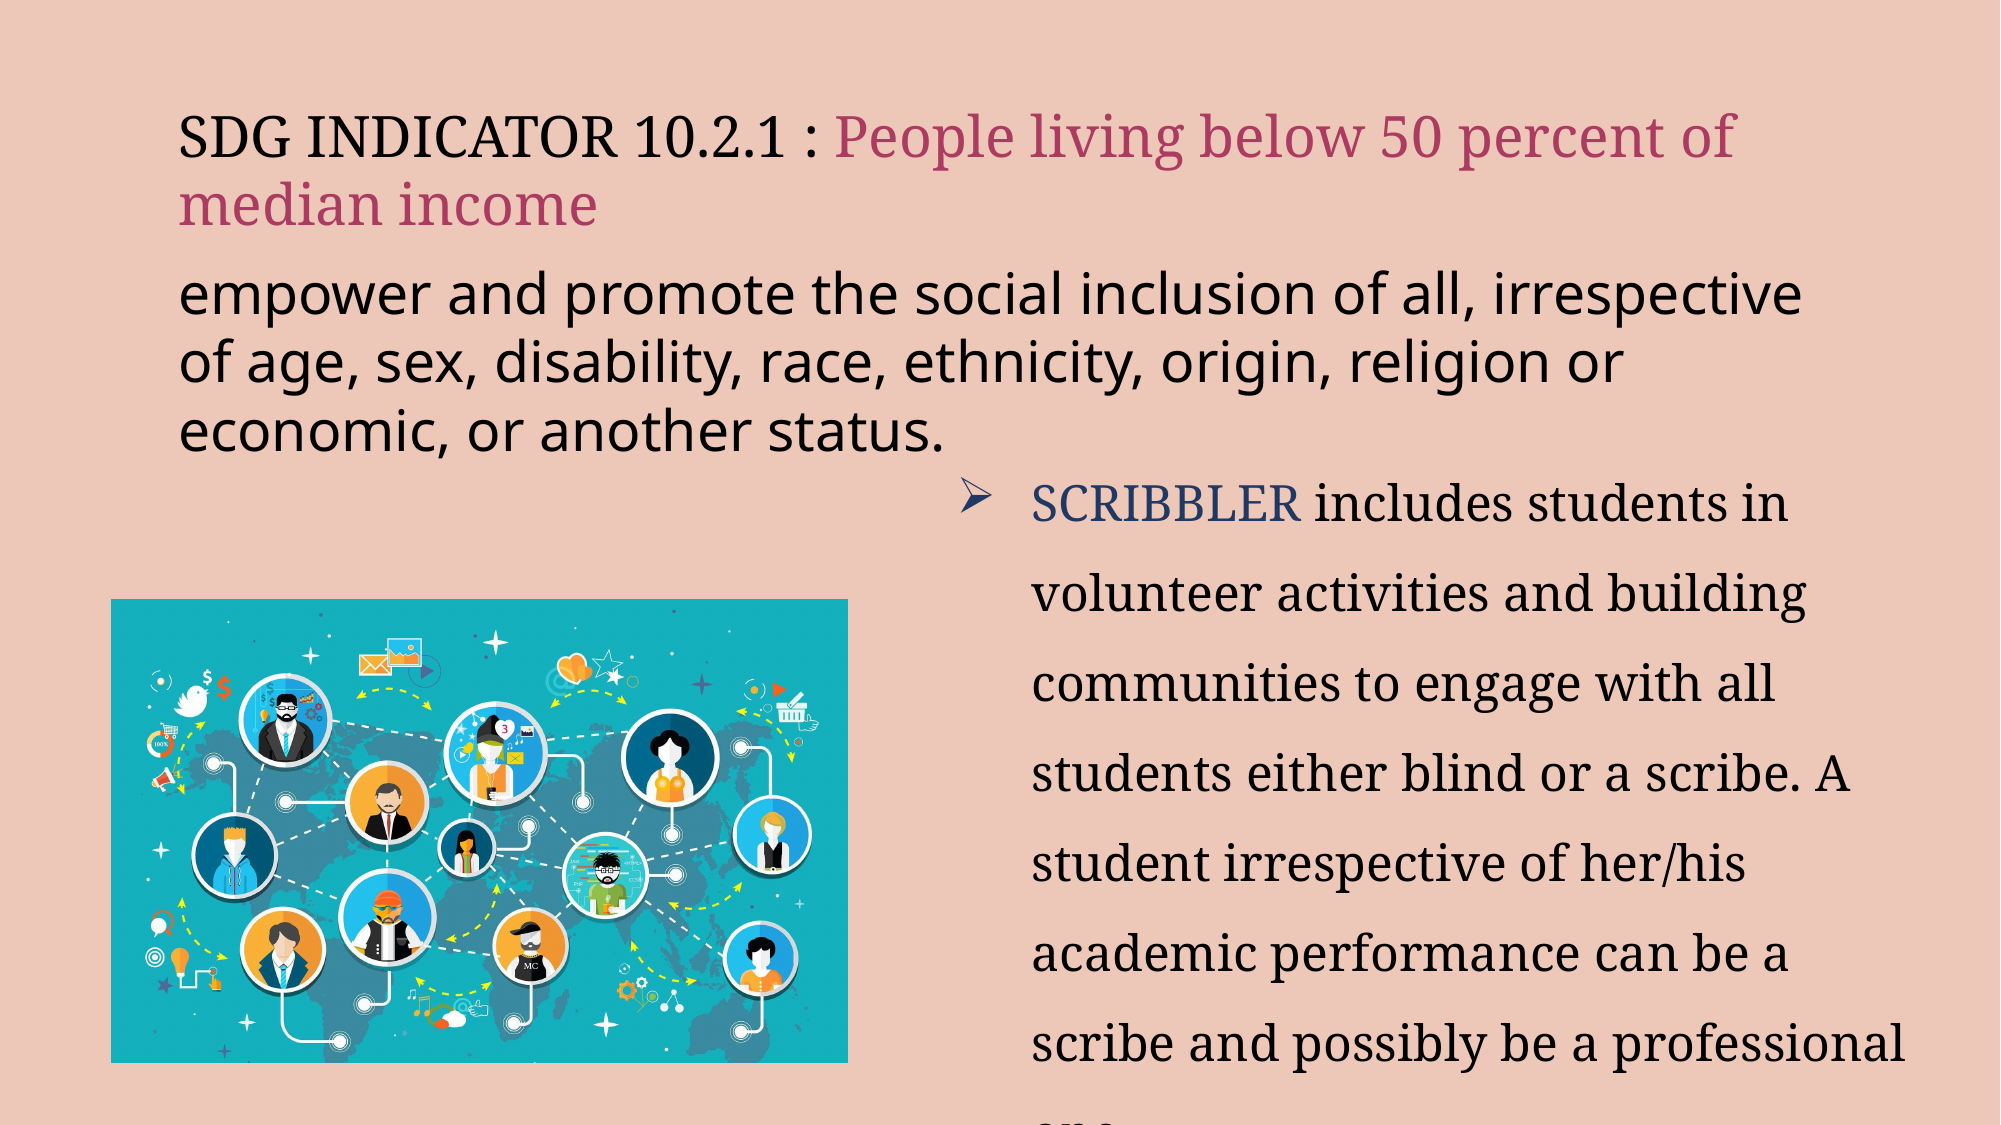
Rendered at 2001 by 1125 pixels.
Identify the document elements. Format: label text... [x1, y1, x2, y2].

list SDG INDICATOR 10.2.1 : People living below 50 percent of median income empower and promote the social inclusion of all, irrespective of age, sex, disability, race, ethnicity, origin, religion or economic, or another status. [163, 92, 1889, 474]
picture [111, 599, 848, 1063]
text_box SCRIBBLER includes students in volunteer activities and building communities to engage with all students either blind or a scribe. A student irrespective of her/his academic performance can be a scribe and possibly be a professional one. [941, 434, 1943, 1125]
